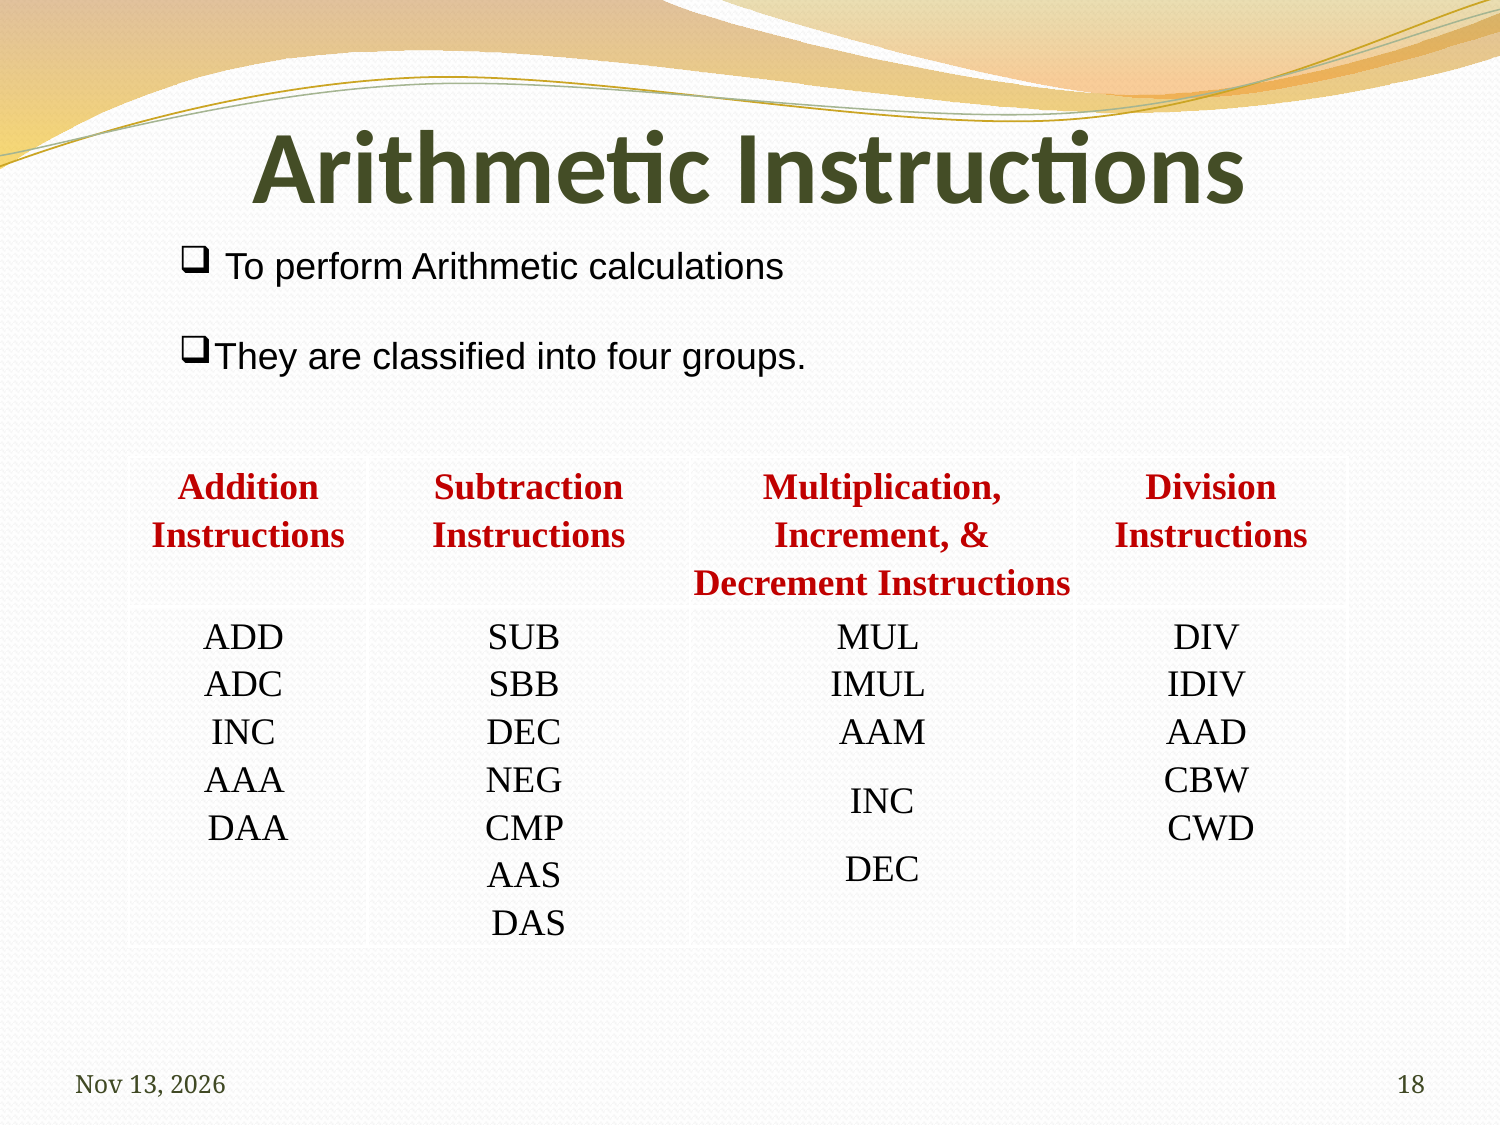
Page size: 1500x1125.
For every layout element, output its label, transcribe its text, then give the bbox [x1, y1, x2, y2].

slide_number 7-Jan-19 [75, 1042, 425, 1103]
table_cell SUB SBB DEC NEG CMP AAS DAS [369, 608, 689, 945]
table_header Multiplication, Increment, & Decrement Instructions [691, 458, 1073, 605]
table_header Division Instructions [1076, 458, 1346, 605]
table_header Subtraction Instructions [369, 458, 689, 605]
title Arithmetic Instructions [74, 81, 1426, 225]
table_header Addition Instructions [130, 458, 366, 605]
table_cell ADD ADC INC AAA DAA [130, 608, 366, 945]
table_cell DIV IDIV AAD CBW CWD [1076, 608, 1346, 945]
slide_number 18 [1299, 1042, 1425, 1103]
text_box To perform Arithmetic calculations They are classified into four groups. [163, 234, 1301, 385]
table_cell MUL IMUL AAM INC DEC [691, 608, 1073, 945]
